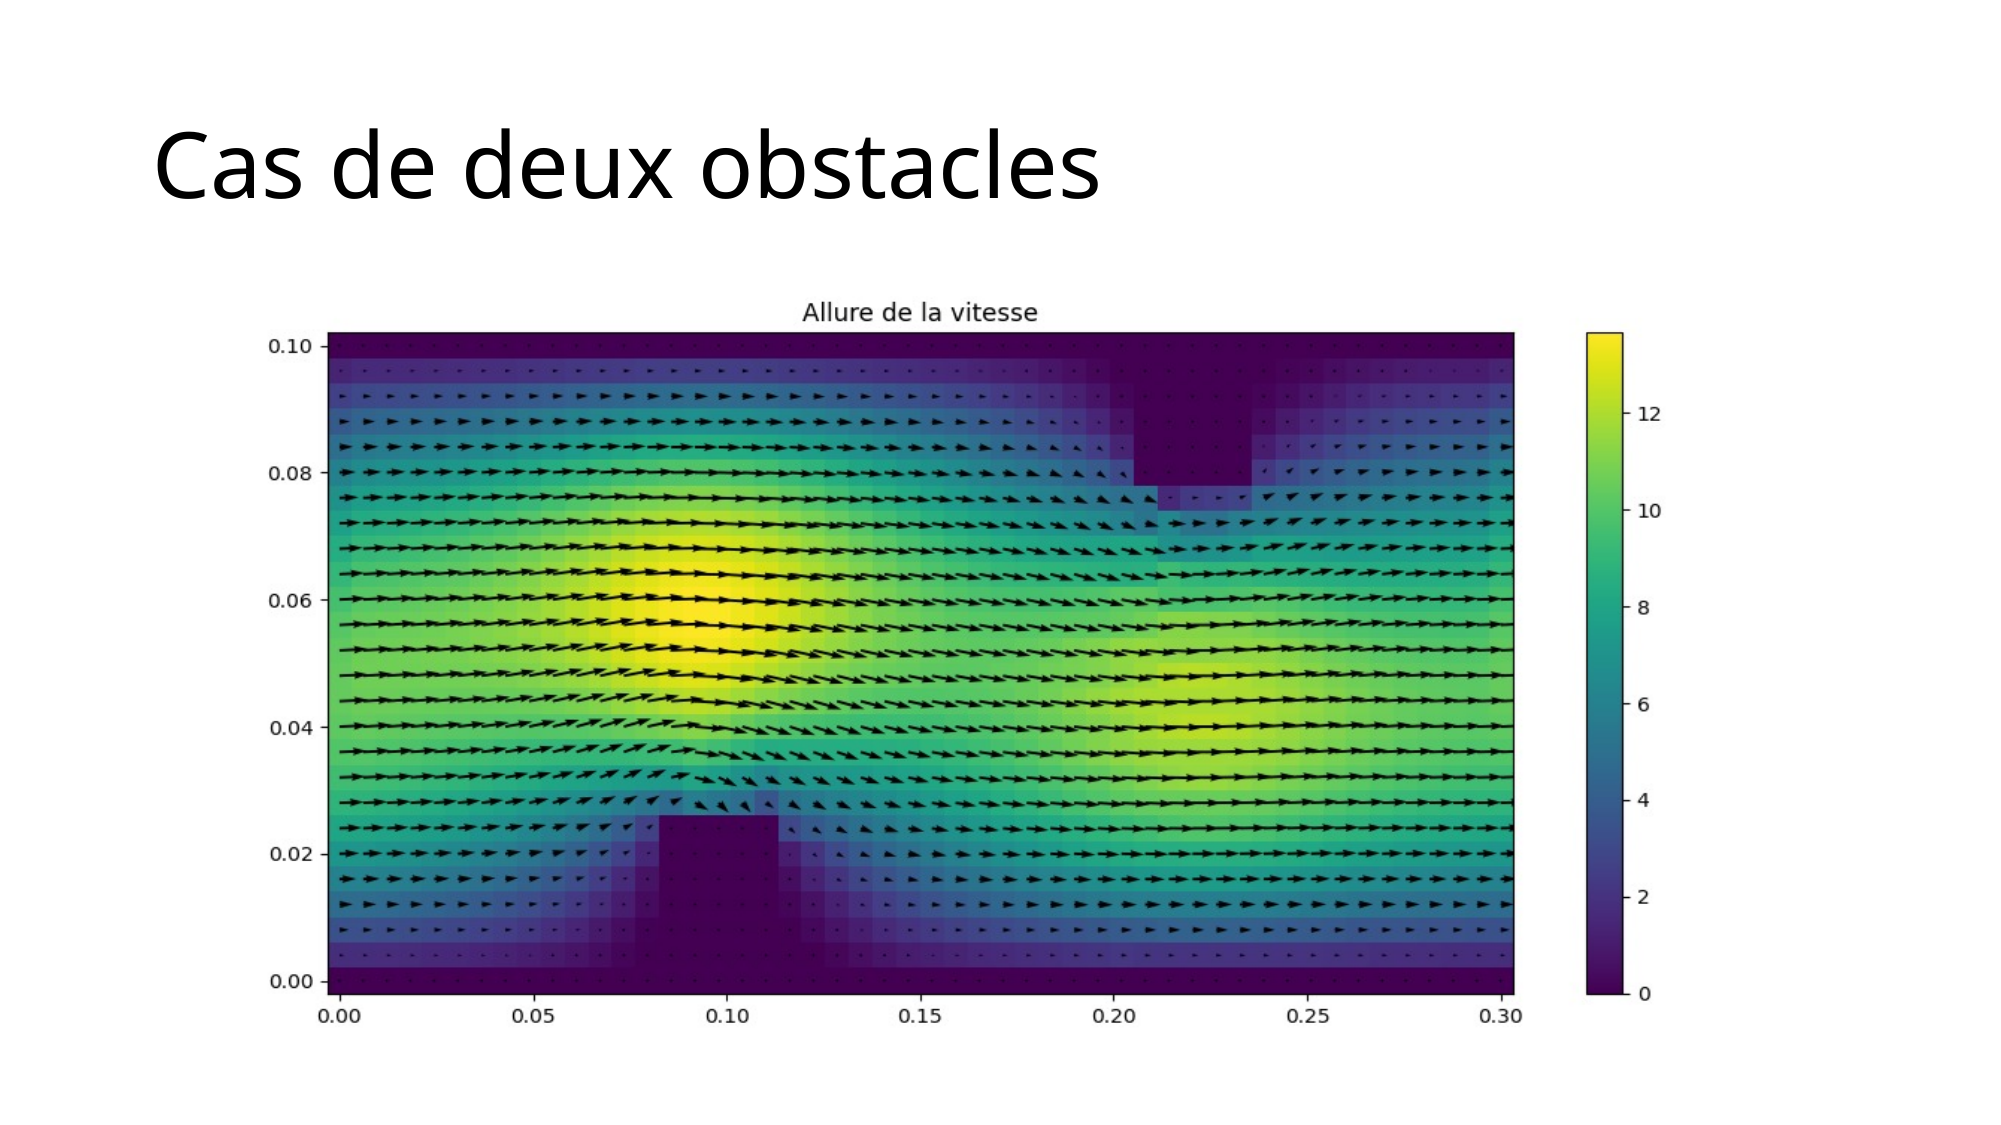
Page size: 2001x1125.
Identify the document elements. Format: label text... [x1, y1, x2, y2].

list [89, 230, 2000, 1088]
title Cas de deux obstacles [137, 59, 1863, 230]
